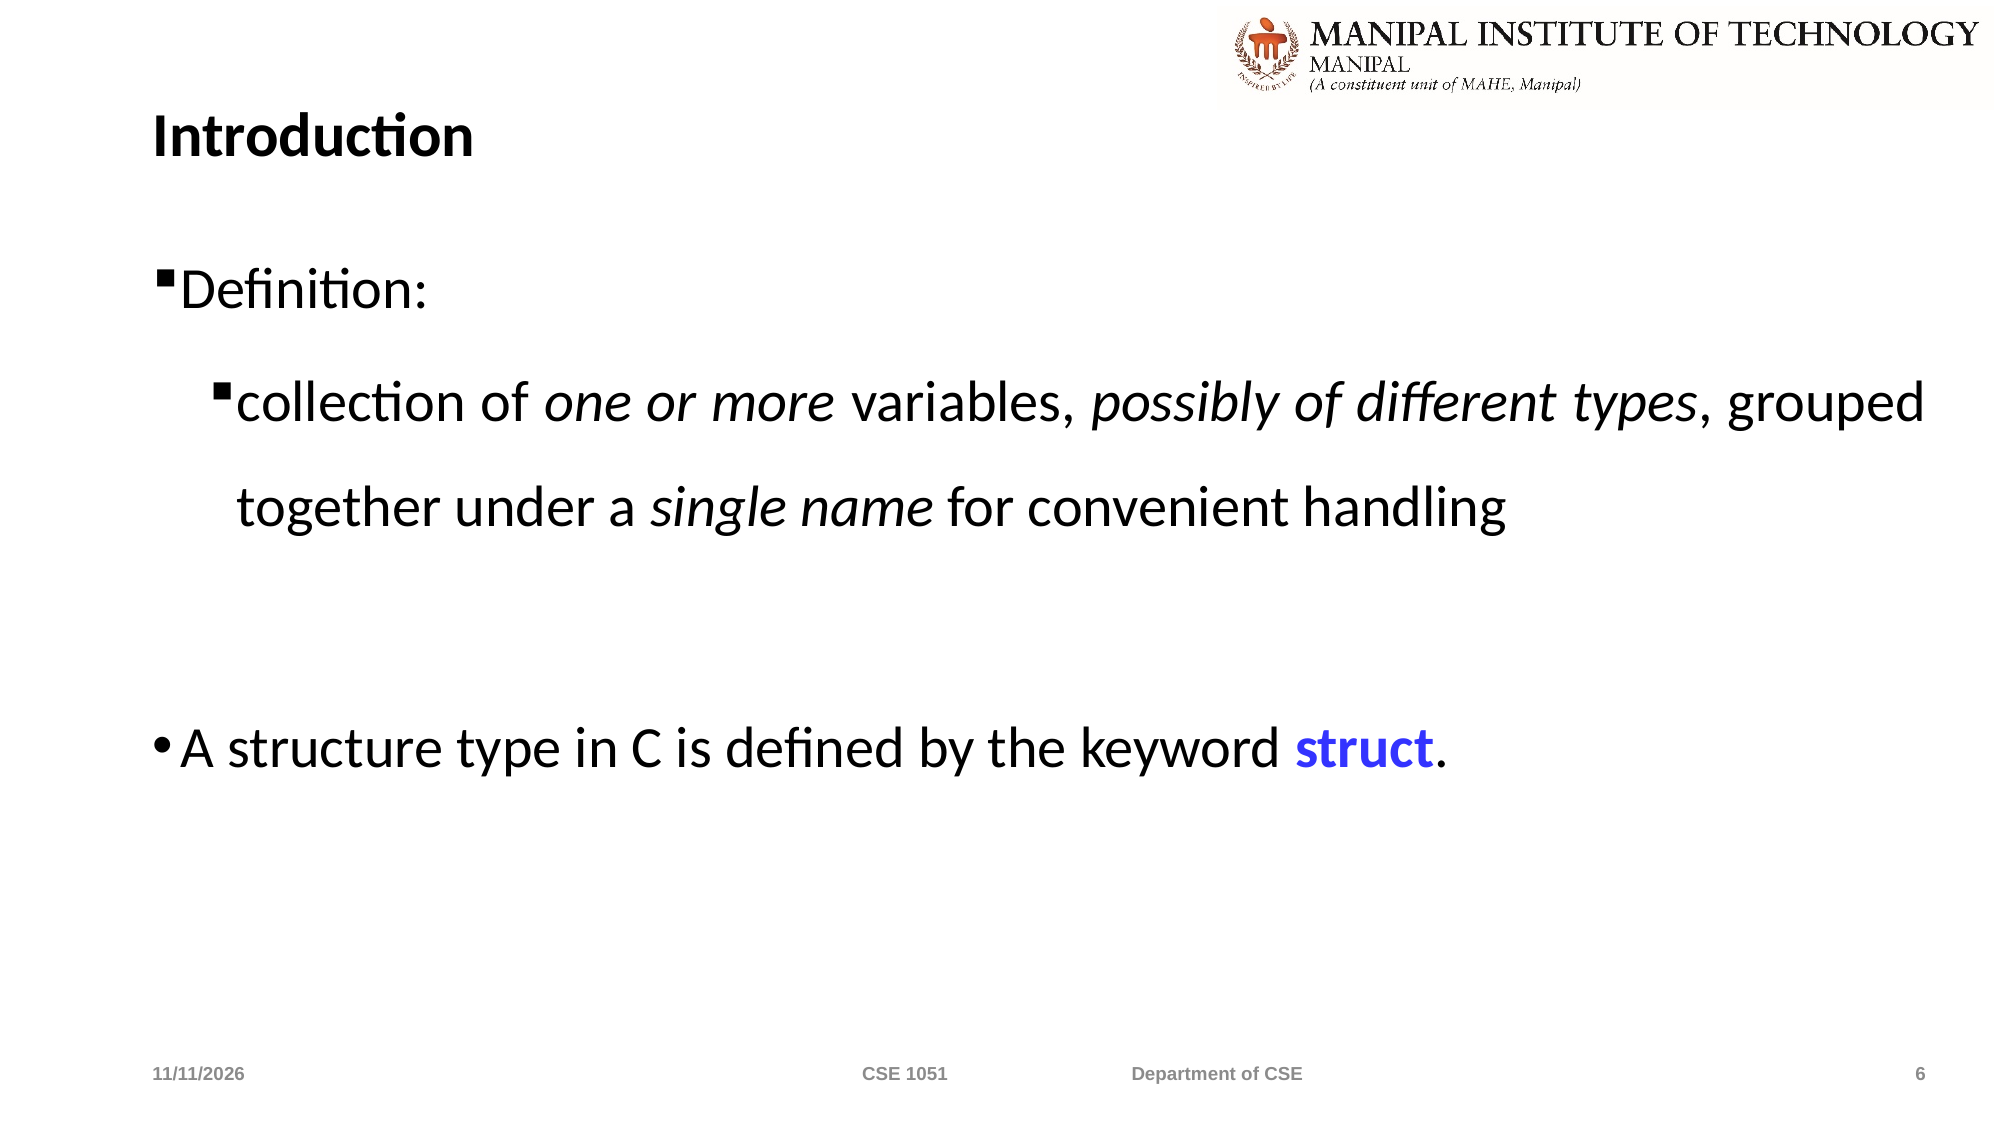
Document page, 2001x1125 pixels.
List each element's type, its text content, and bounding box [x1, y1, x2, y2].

footer CSE 1051 Department of CSE [362, 1042, 1803, 1103]
slide_number 6 [1862, 1042, 1941, 1103]
list Definition: collection of one or more variables, possibly of different types, grouped together under a single name for convenient handling A structure type in C is defined by the keyword struct. [137, 208, 1941, 1014]
picture [1217, 6, 1994, 110]
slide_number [137, 1042, 327, 1103]
title Introduction [137, 84, 1941, 188]
